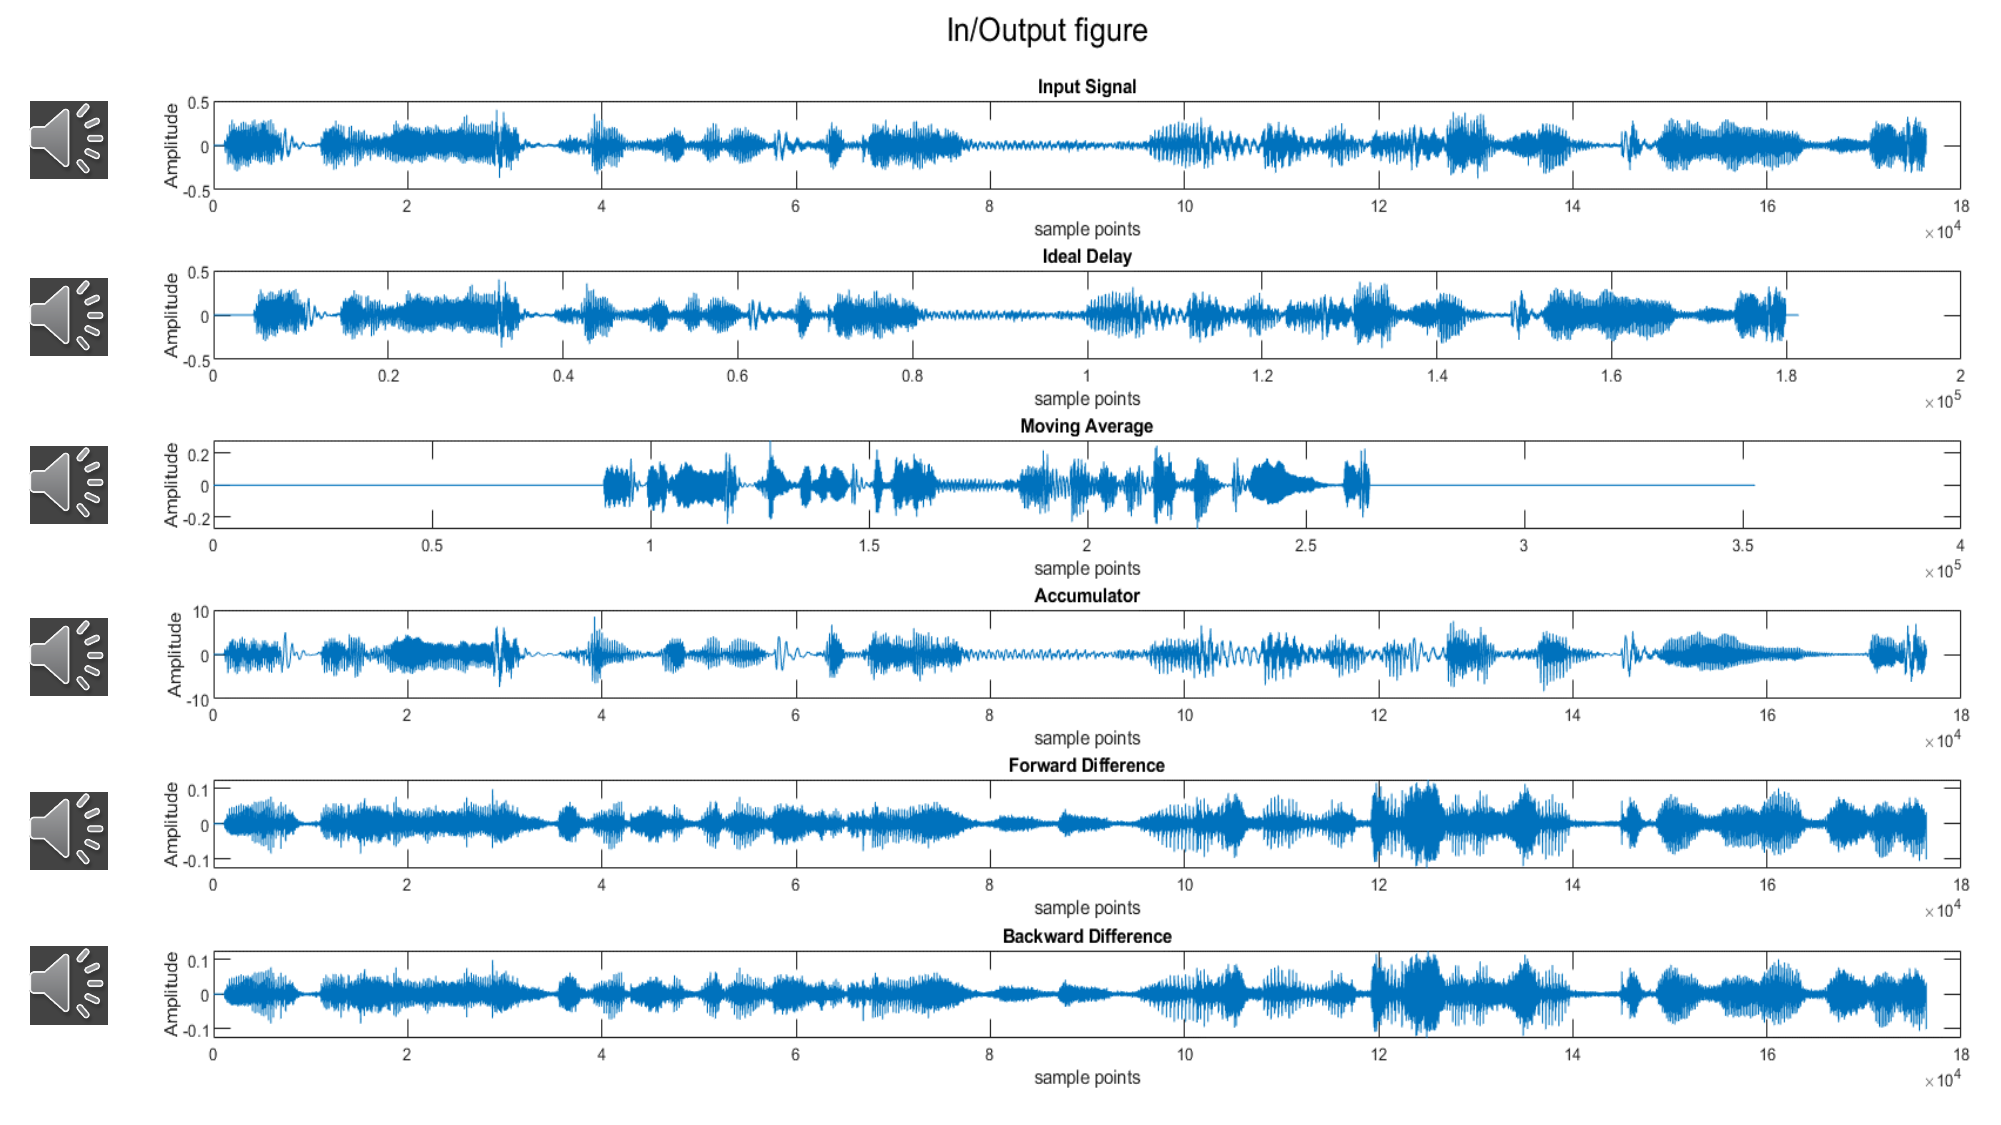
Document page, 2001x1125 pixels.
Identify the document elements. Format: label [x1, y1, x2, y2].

list [108, 0, 2000, 1125]
picture [28, 277, 109, 358]
picture [28, 945, 109, 1026]
picture [28, 444, 109, 525]
picture [28, 100, 109, 181]
picture [28, 791, 109, 872]
picture [28, 617, 109, 698]
